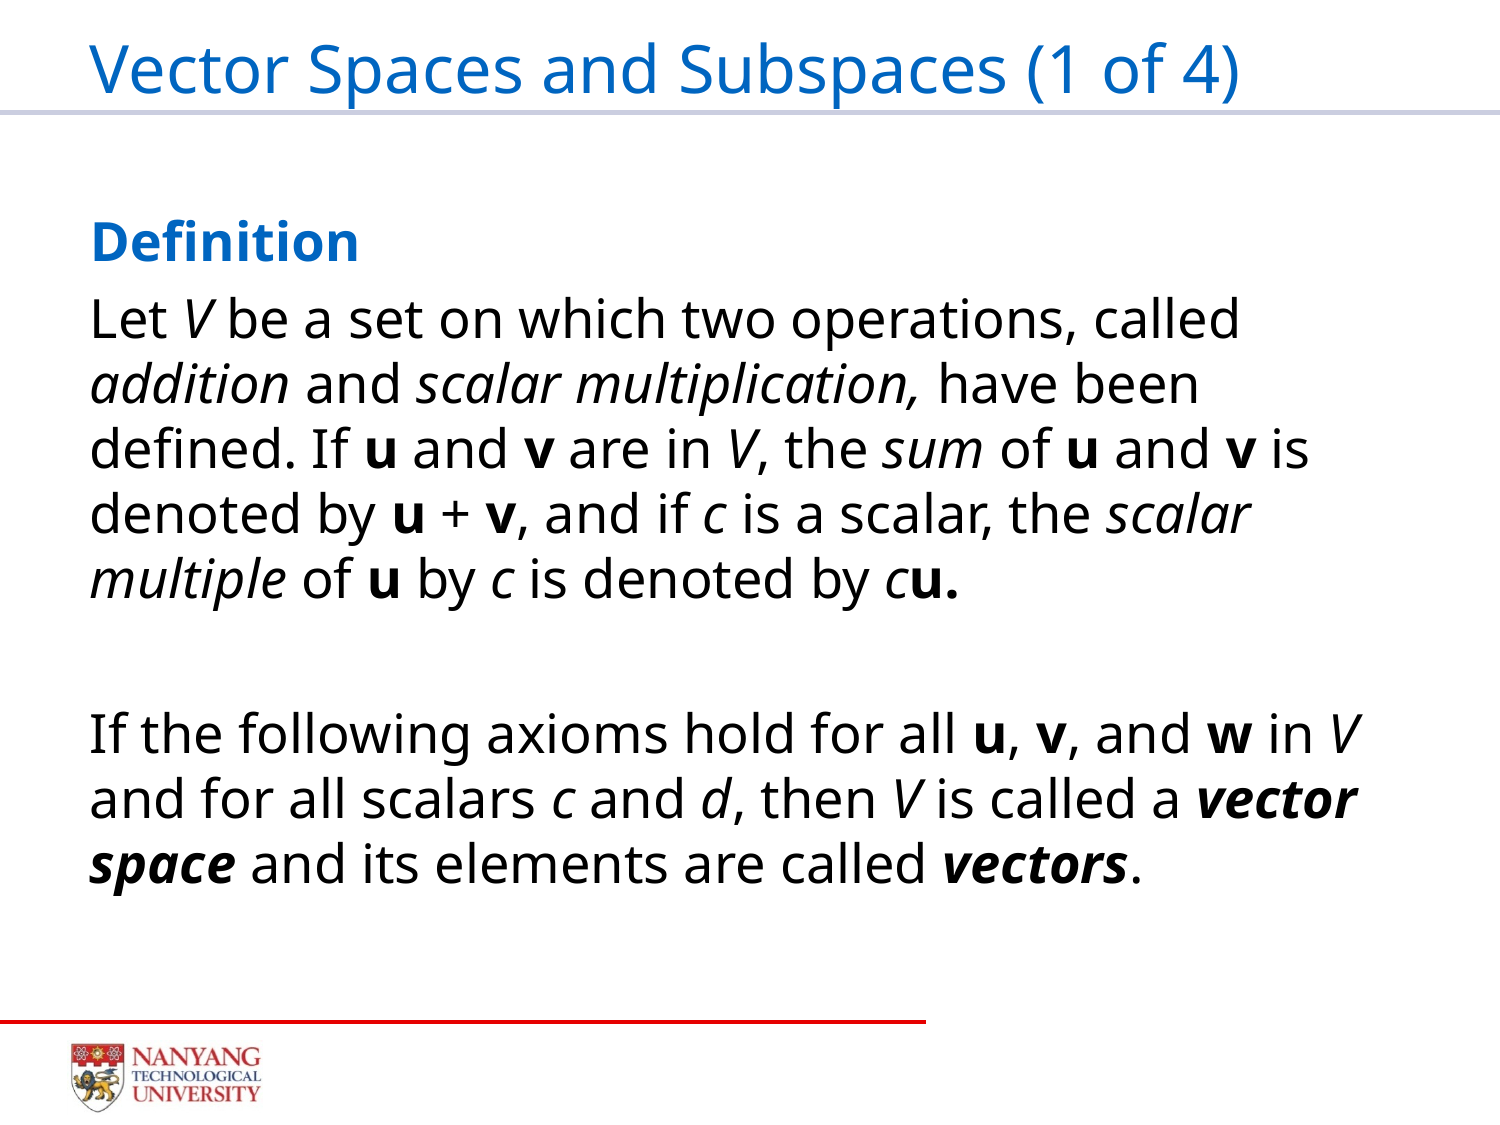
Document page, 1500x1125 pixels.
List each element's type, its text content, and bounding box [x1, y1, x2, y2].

picture [67, 1040, 263, 1115]
list Definition Let V be a set on which two operations, called addition and scalar multiplication, have been defined. If u and v are in V, the sum of u and v is denoted by u + v, and if c is a scalar, the scalar multiple of u by c is denoted by cu. If the following axioms hold for all u, v, and w in V and for all scalars c and d, then V is called a vector space and its elements are called vectors. [75, 200, 1425, 1010]
title Vector Spaces and Subspaces (1 of 4) [75, 19, 1500, 98]
